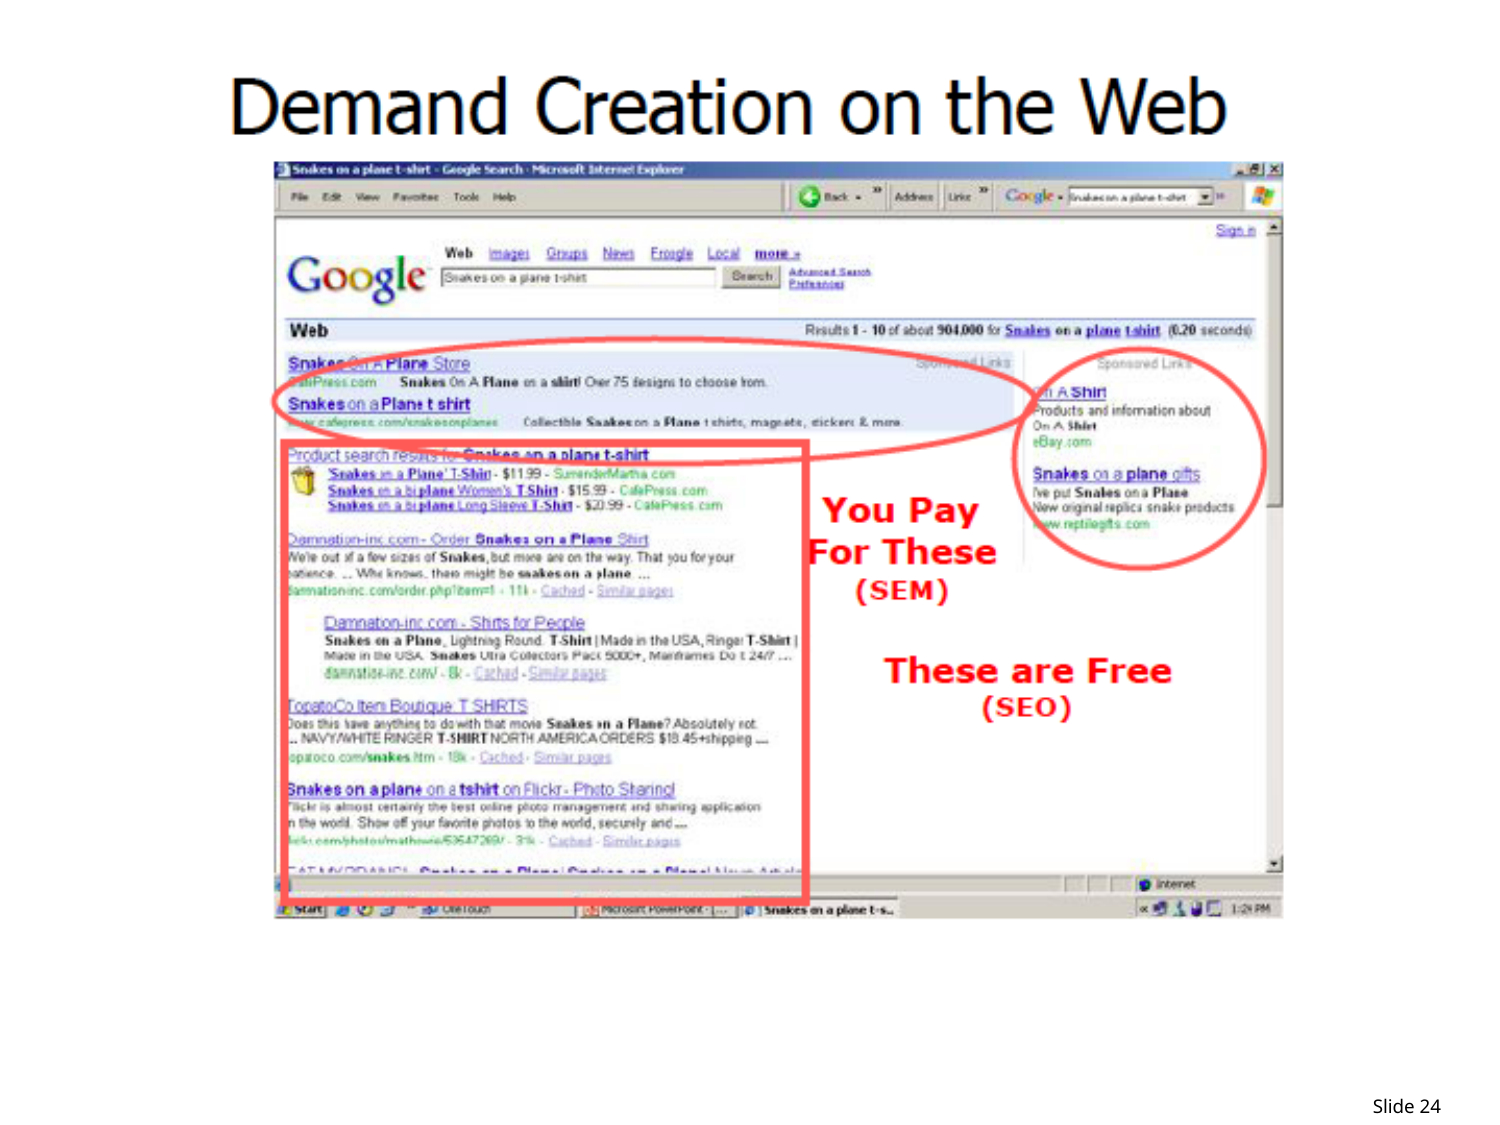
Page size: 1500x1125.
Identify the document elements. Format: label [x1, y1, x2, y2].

picture [187, 62, 1336, 963]
